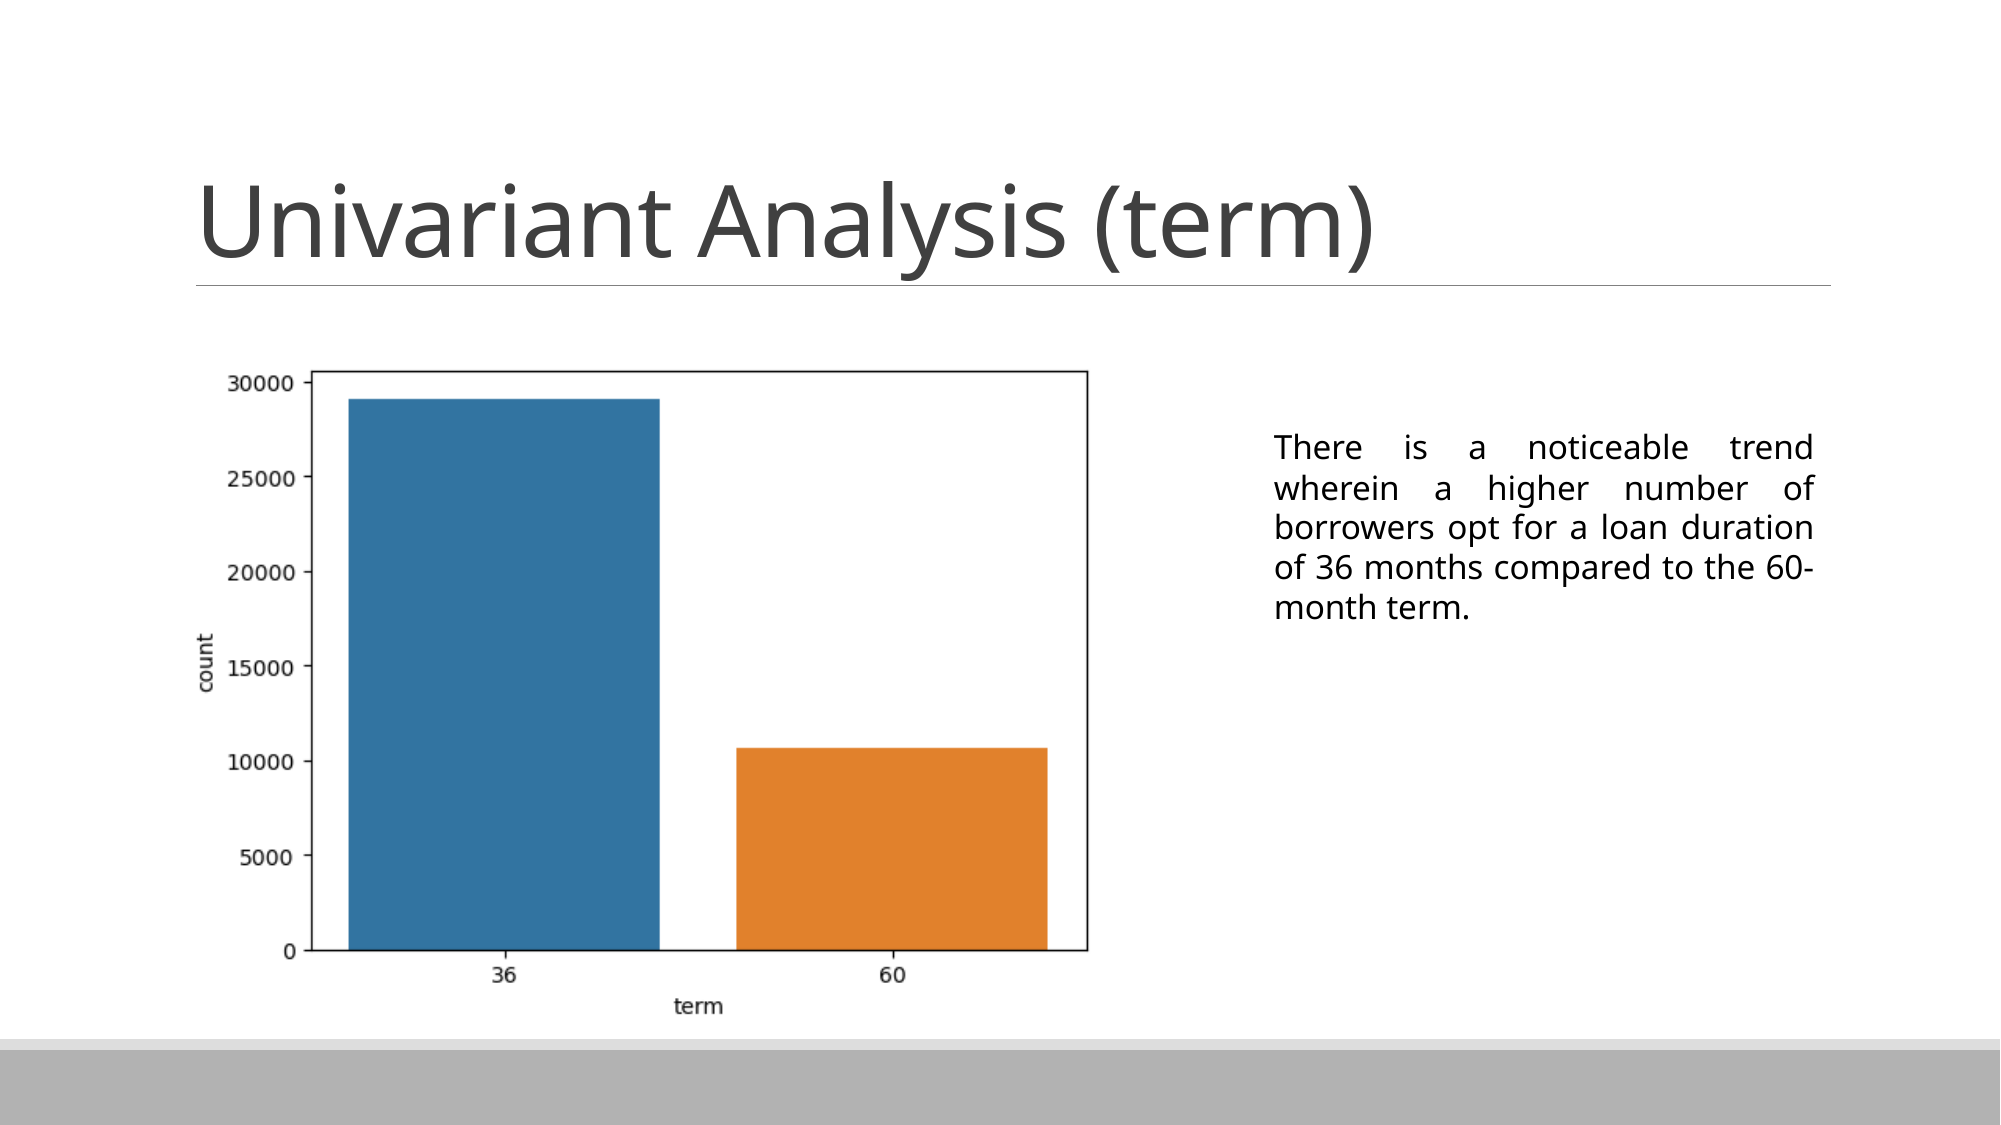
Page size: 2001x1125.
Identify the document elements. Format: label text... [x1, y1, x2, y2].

title Univariant Analysis (term) [180, 47, 1830, 285]
text_box There is a noticeable trend wherein a higher number of borrowers opt for a loan duration of 36 months compared to the 60-month term. [1258, 419, 1830, 634]
picture [179, 357, 1101, 1034]
